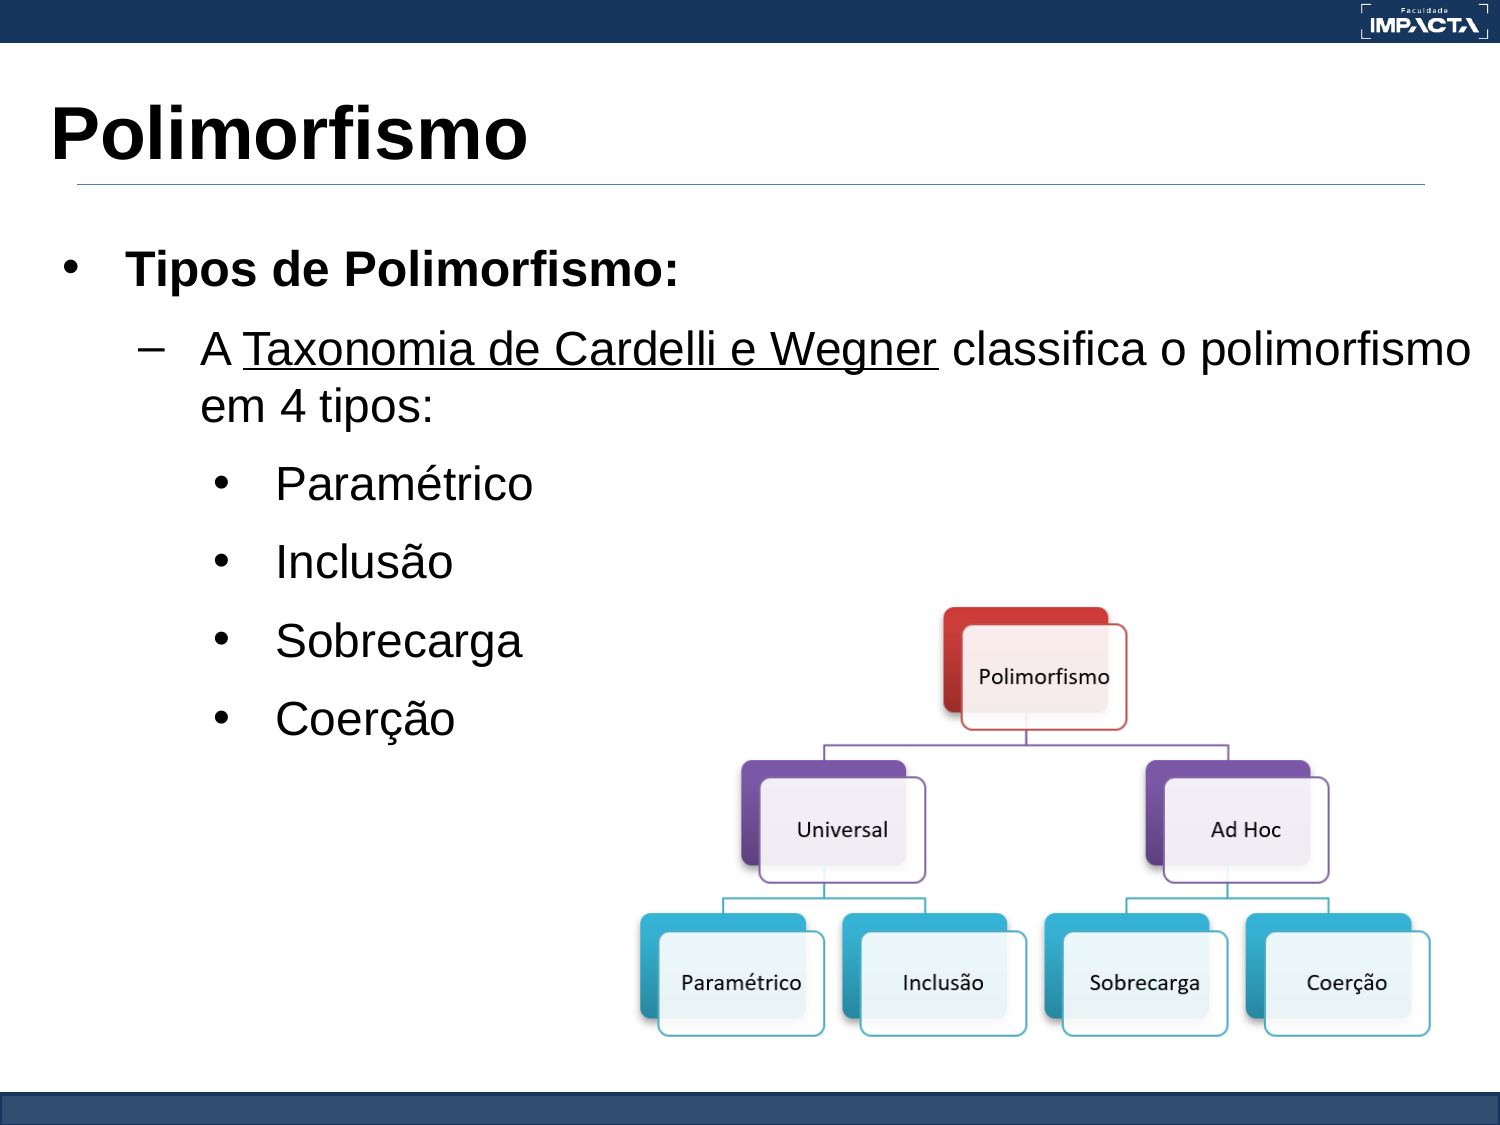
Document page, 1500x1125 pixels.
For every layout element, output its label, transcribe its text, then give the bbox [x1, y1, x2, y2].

picture [614, 599, 1457, 1056]
picture [1354, 0, 1495, 43]
title Polimorfismo [35, 41, 1465, 218]
list Tipos de Polimorfismo: A Taxonomia de Cardelli e Wegner classifica o polimorfismo em 4 tipos: Paramétrico Inclusão Sobrecarga Coerção [35, 221, 1500, 1067]
